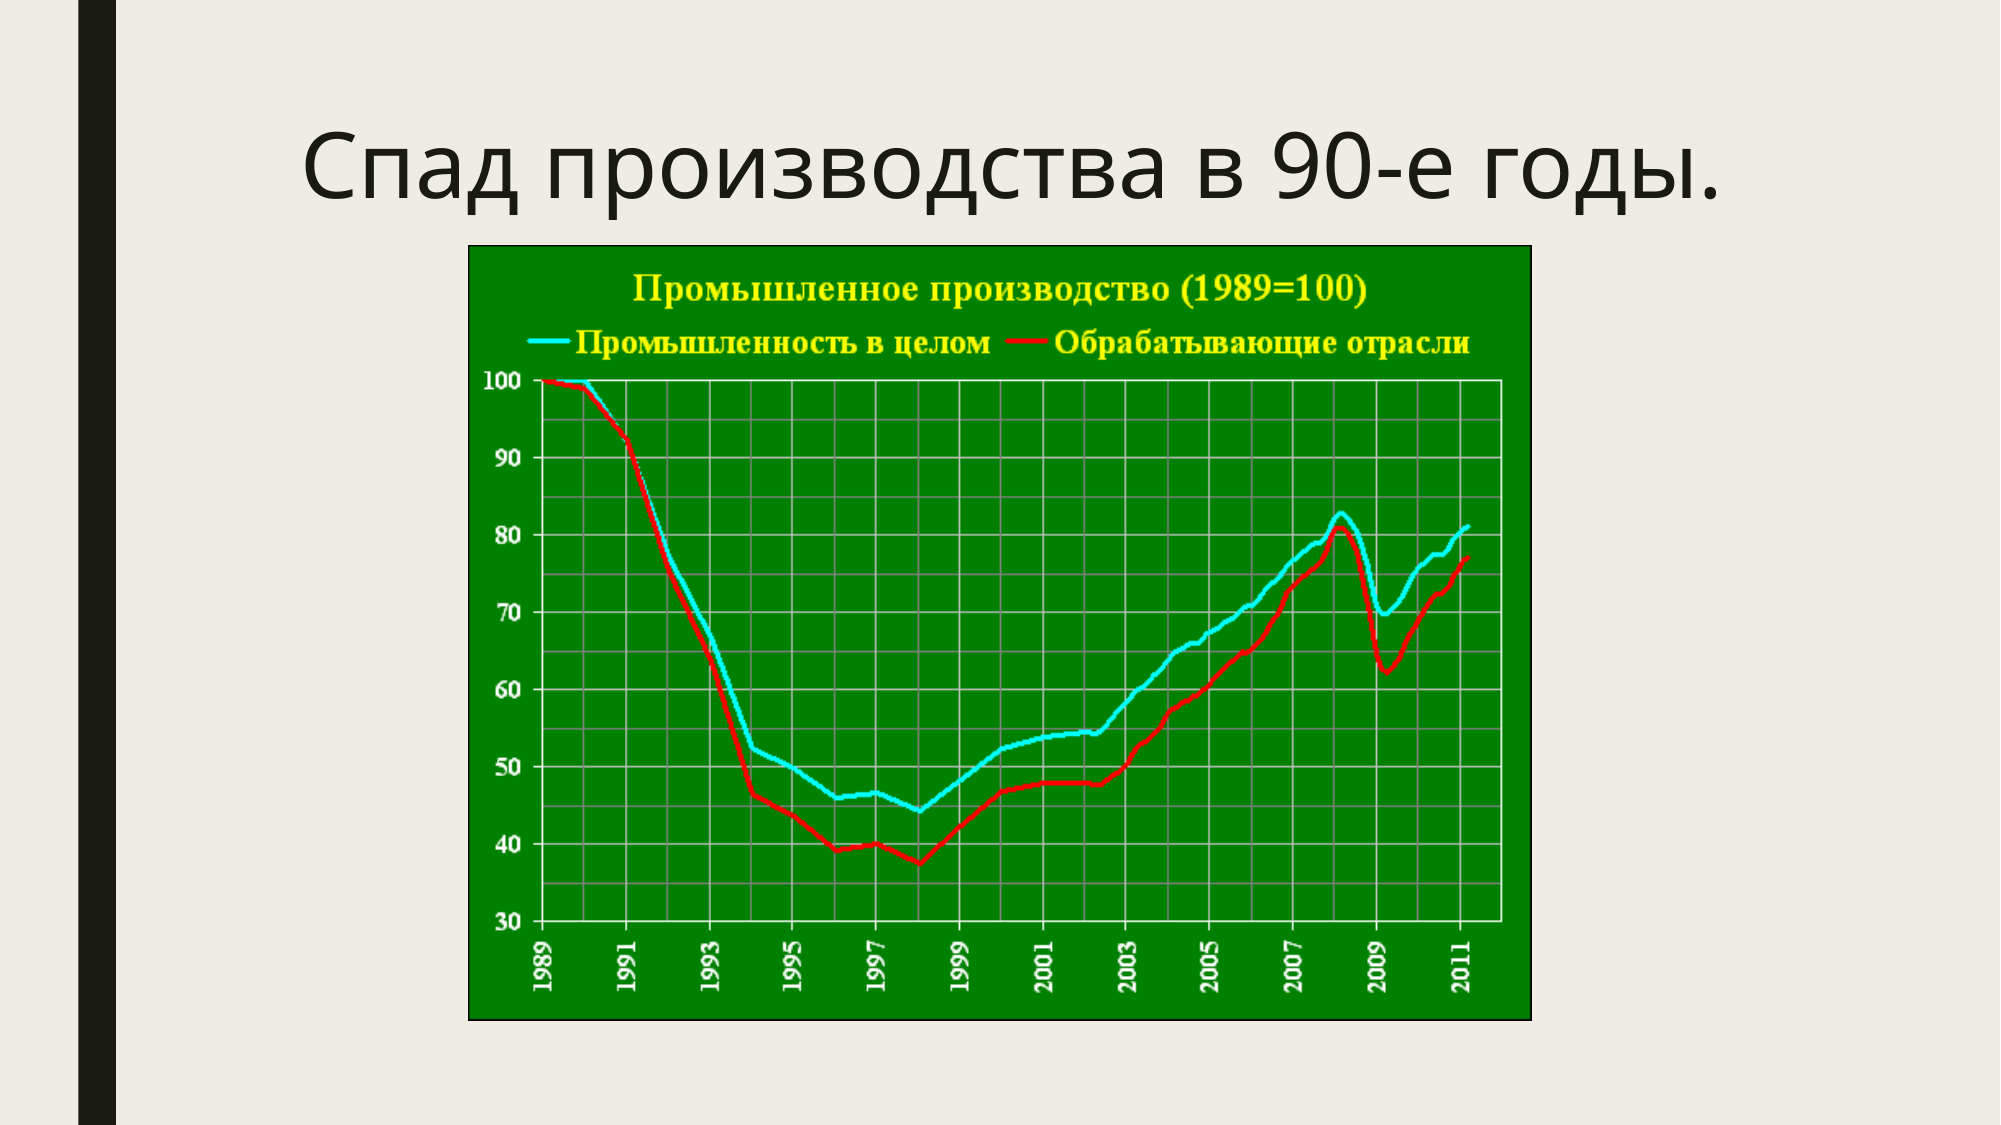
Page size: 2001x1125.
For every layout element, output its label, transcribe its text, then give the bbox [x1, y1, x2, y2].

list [468, 245, 1532, 1021]
title Спад производства в 90-е годы. [225, 112, 1800, 357]
